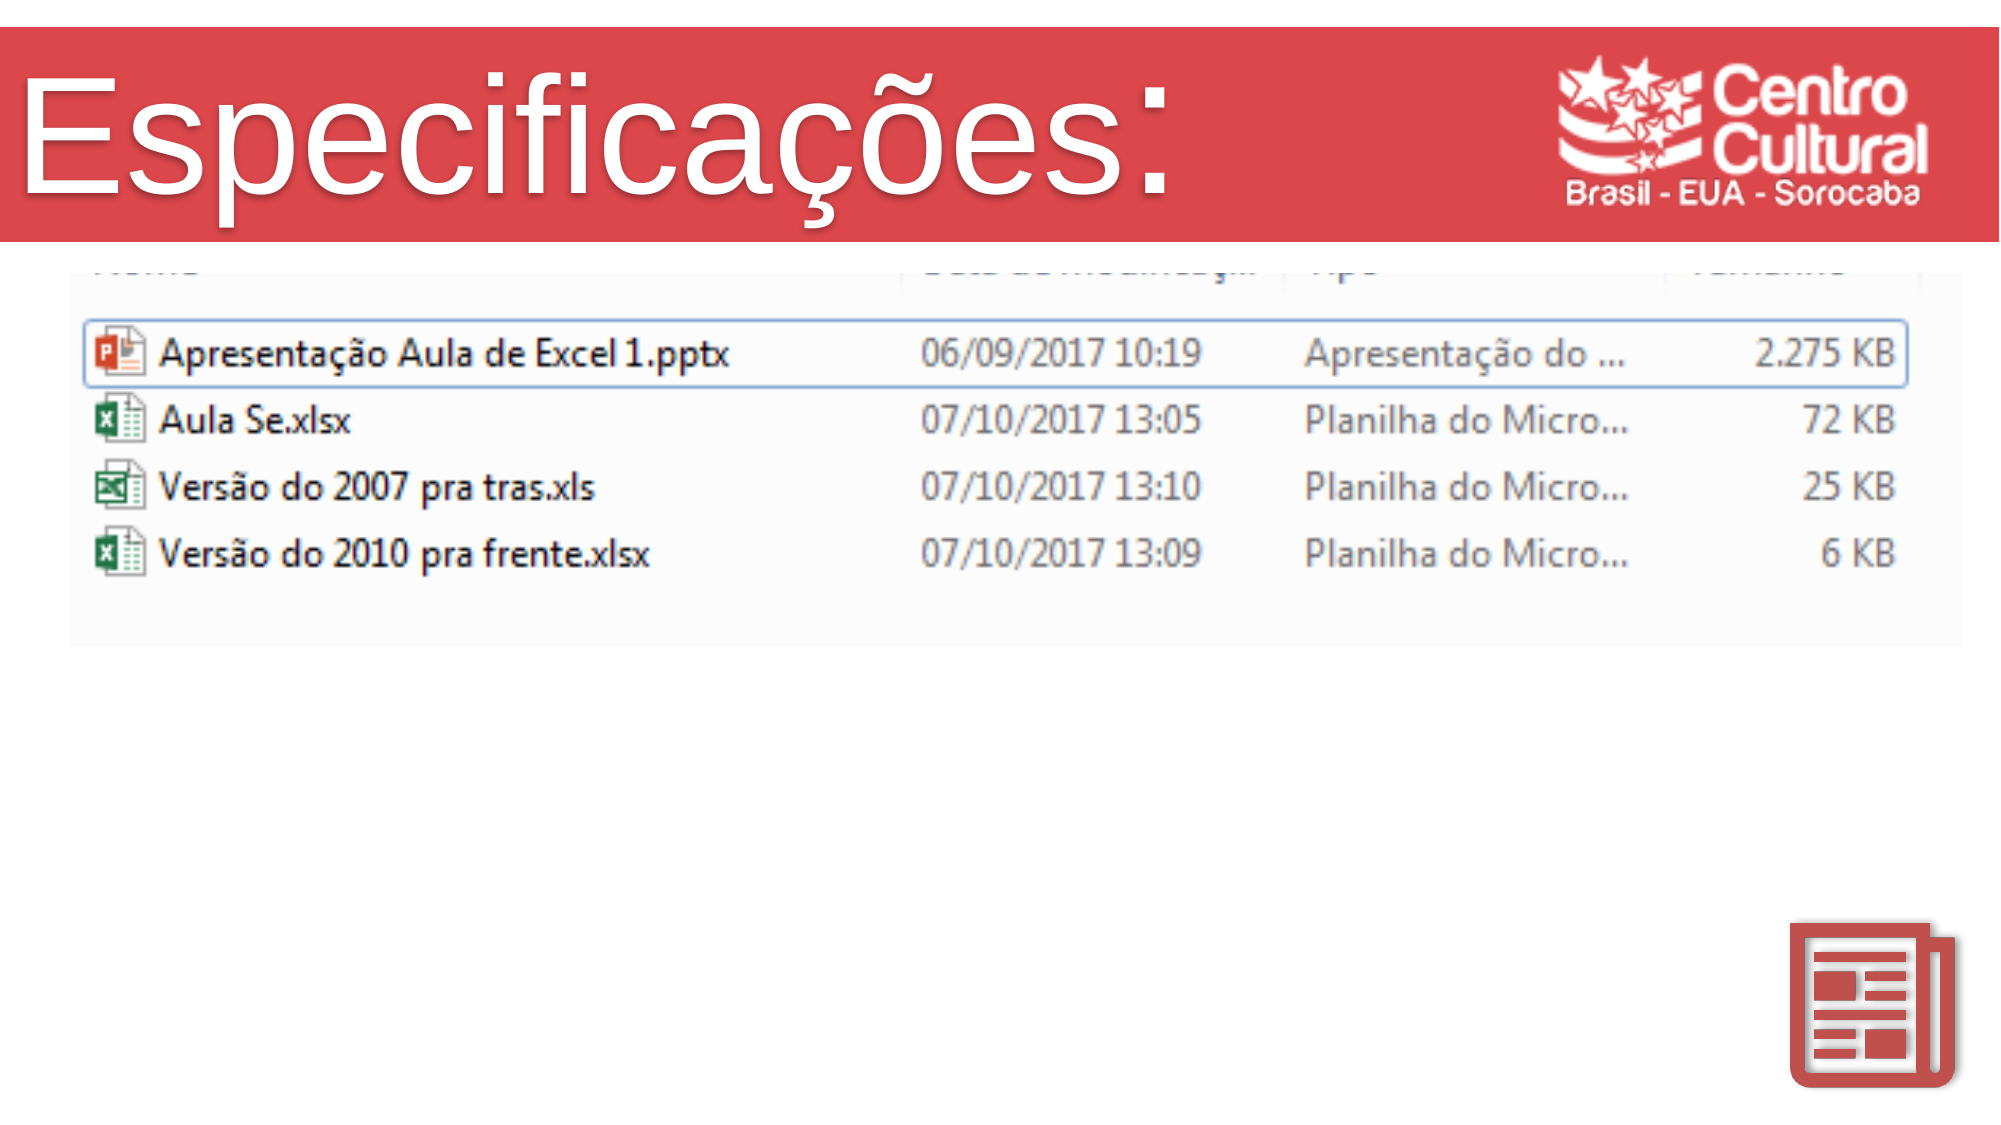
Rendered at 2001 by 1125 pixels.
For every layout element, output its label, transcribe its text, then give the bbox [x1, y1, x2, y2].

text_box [1477, 54, 2000, 216]
title Especificações: [0, 13, 1254, 214]
text_box [0, 25, 2000, 244]
picture [68, 273, 1963, 647]
picture [1776, 910, 1967, 1092]
